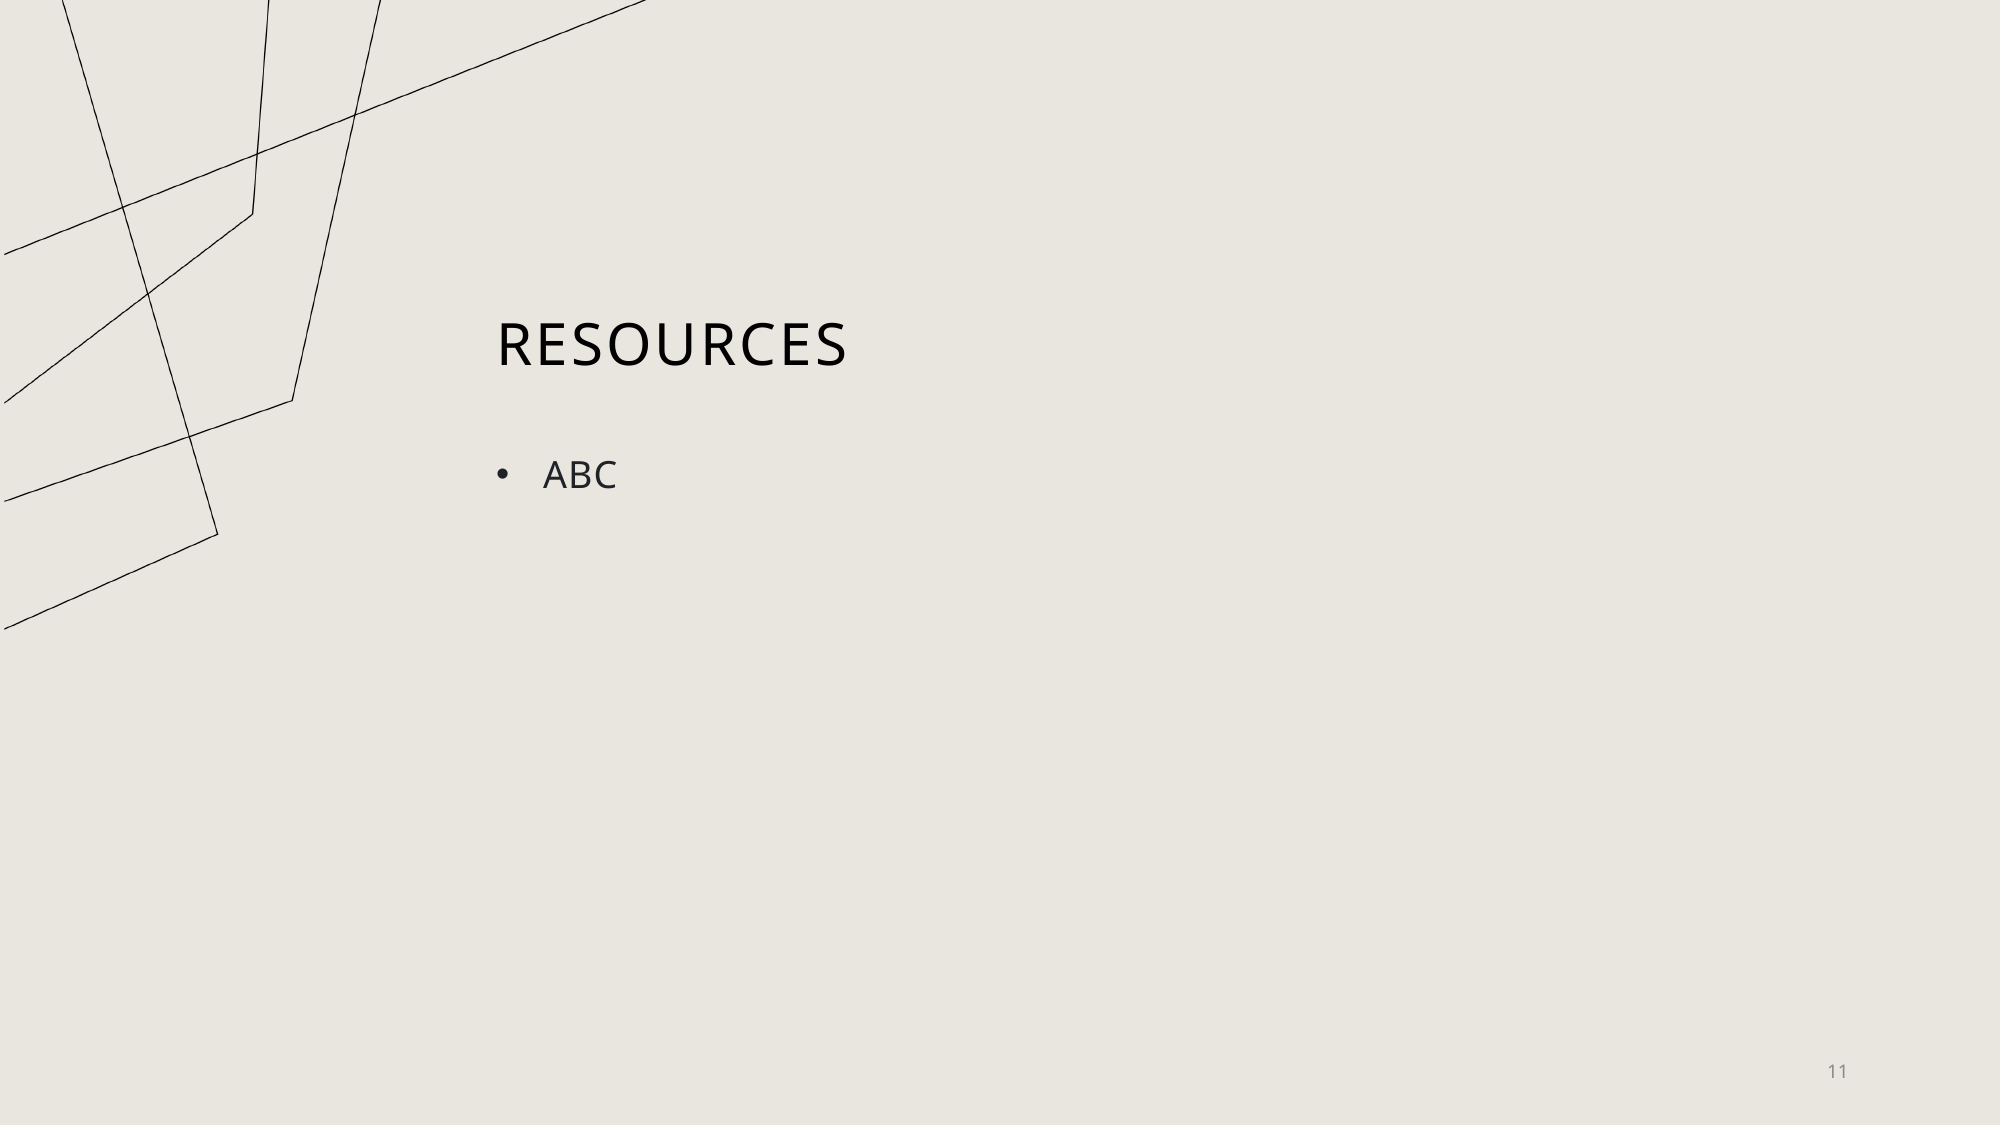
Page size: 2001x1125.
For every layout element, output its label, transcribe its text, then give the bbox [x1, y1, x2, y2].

list ABC [481, 451, 1428, 1064]
picture [4, 0, 676, 642]
slide_number 11 [1701, 1042, 1864, 1103]
title Resources [481, 93, 1863, 386]
